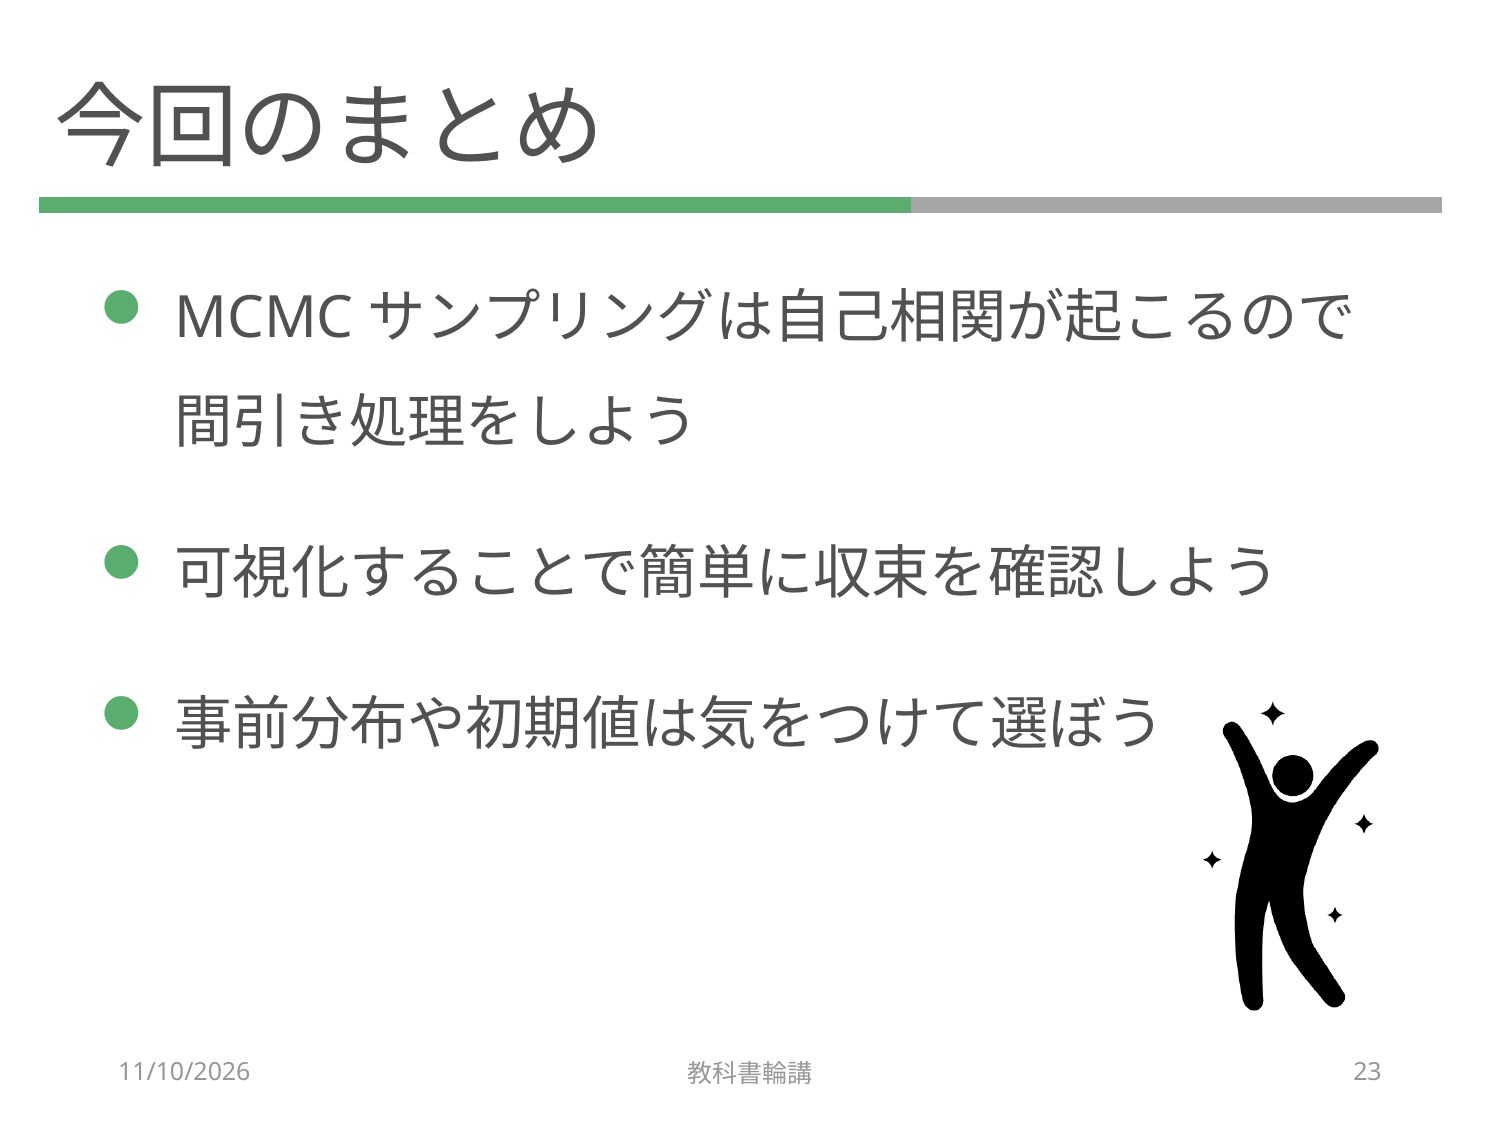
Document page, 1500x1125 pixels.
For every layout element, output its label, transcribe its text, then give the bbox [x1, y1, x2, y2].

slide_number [103, 1042, 441, 1103]
slide_number 23 [1059, 1042, 1397, 1103]
footer 教科書輪講 [496, 1042, 1004, 1103]
picture [1118, 683, 1463, 1029]
title 今回のまとめ [39, 1, 1443, 191]
list MCMCサンプリングは自己相関が起こるので間引き処理をしよう 可視化することで簡単に収束を確認しよう 事前分布や初期値は気をつけて選ぼう [84, 236, 1397, 1014]
